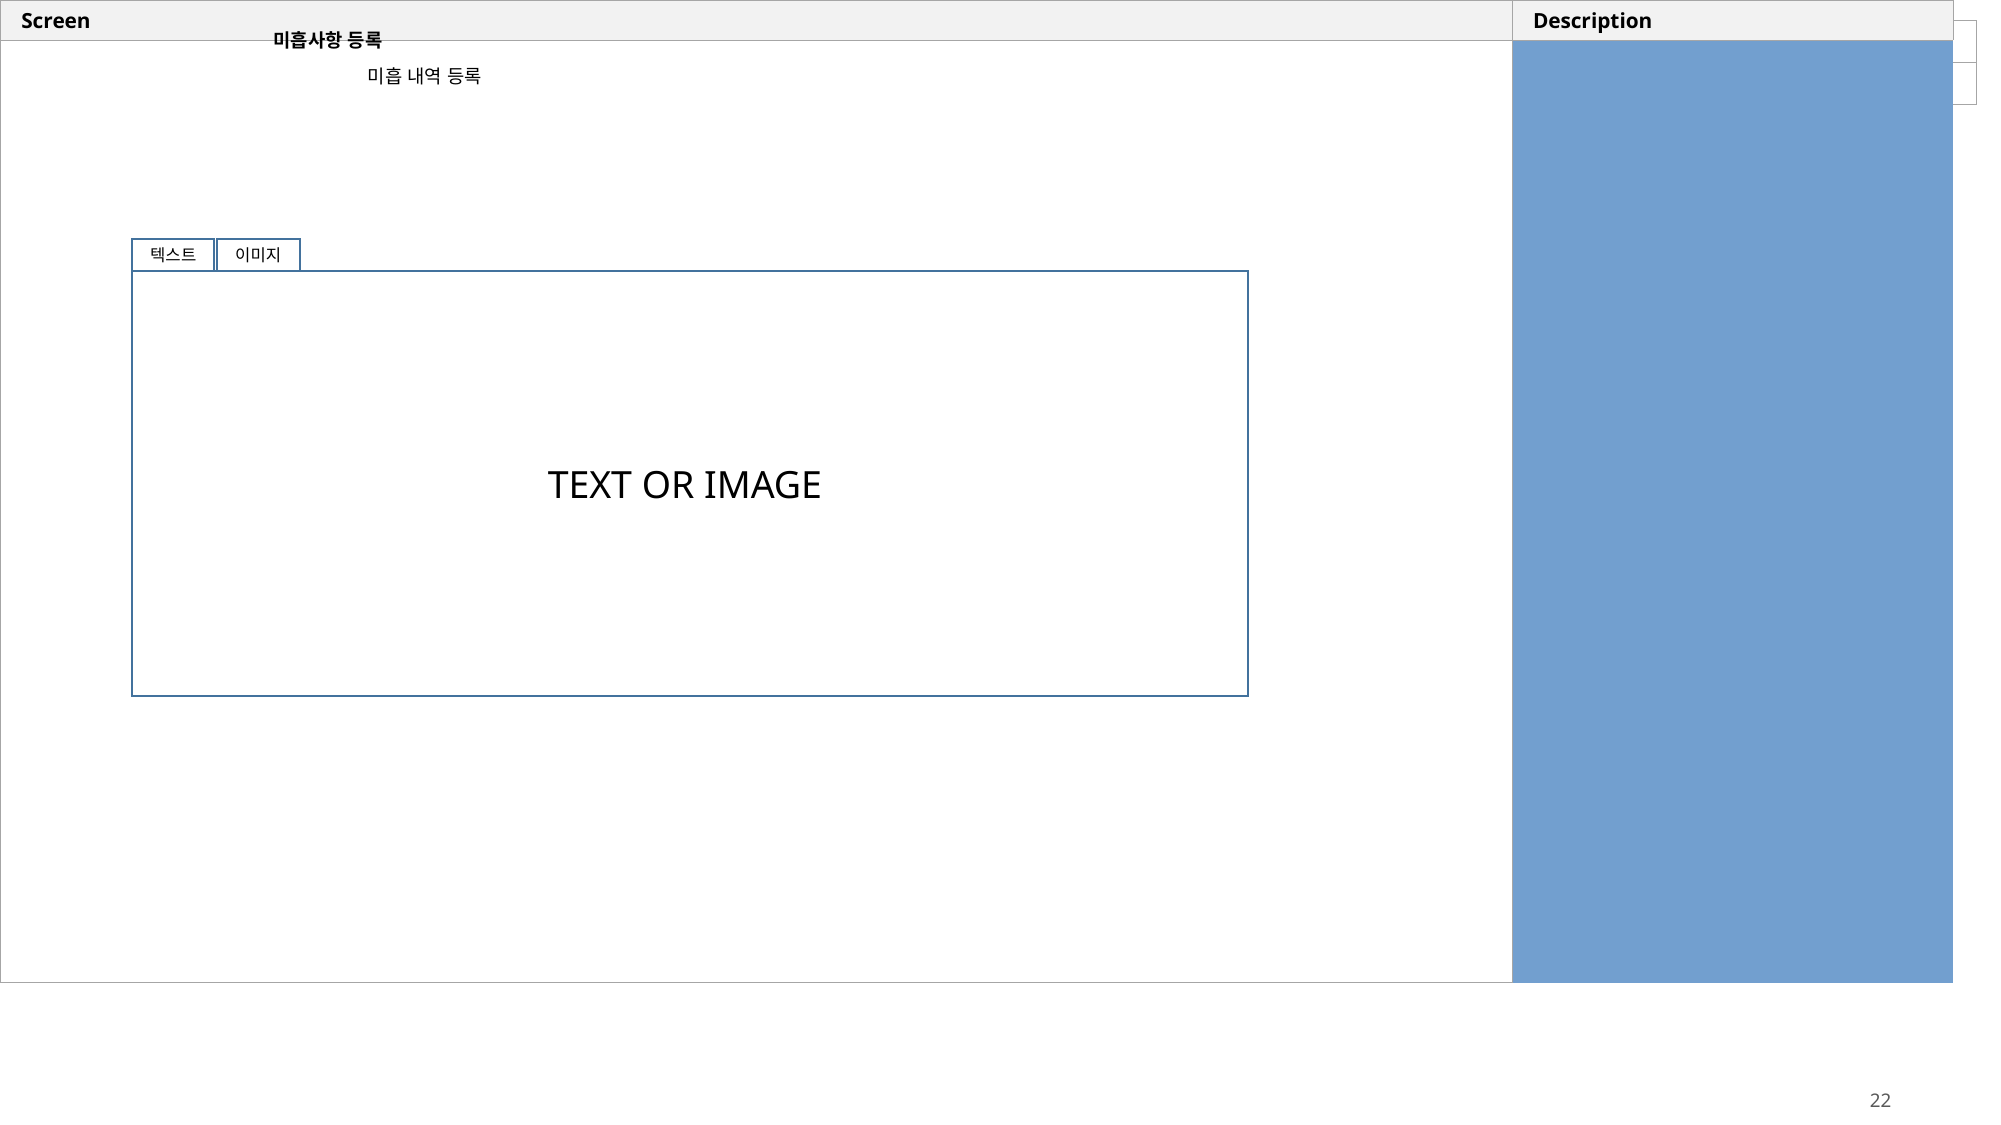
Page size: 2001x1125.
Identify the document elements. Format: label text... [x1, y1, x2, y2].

text_box TEXT OR IMAGE [131, 270, 1249, 697]
text_box 미흡 내역 등록 [230, 63, 498, 88]
text_box 텍스트 [131, 238, 215, 272]
text_box 미흡사항 등록 [258, 28, 659, 53]
text_box 이미지 [216, 238, 301, 272]
